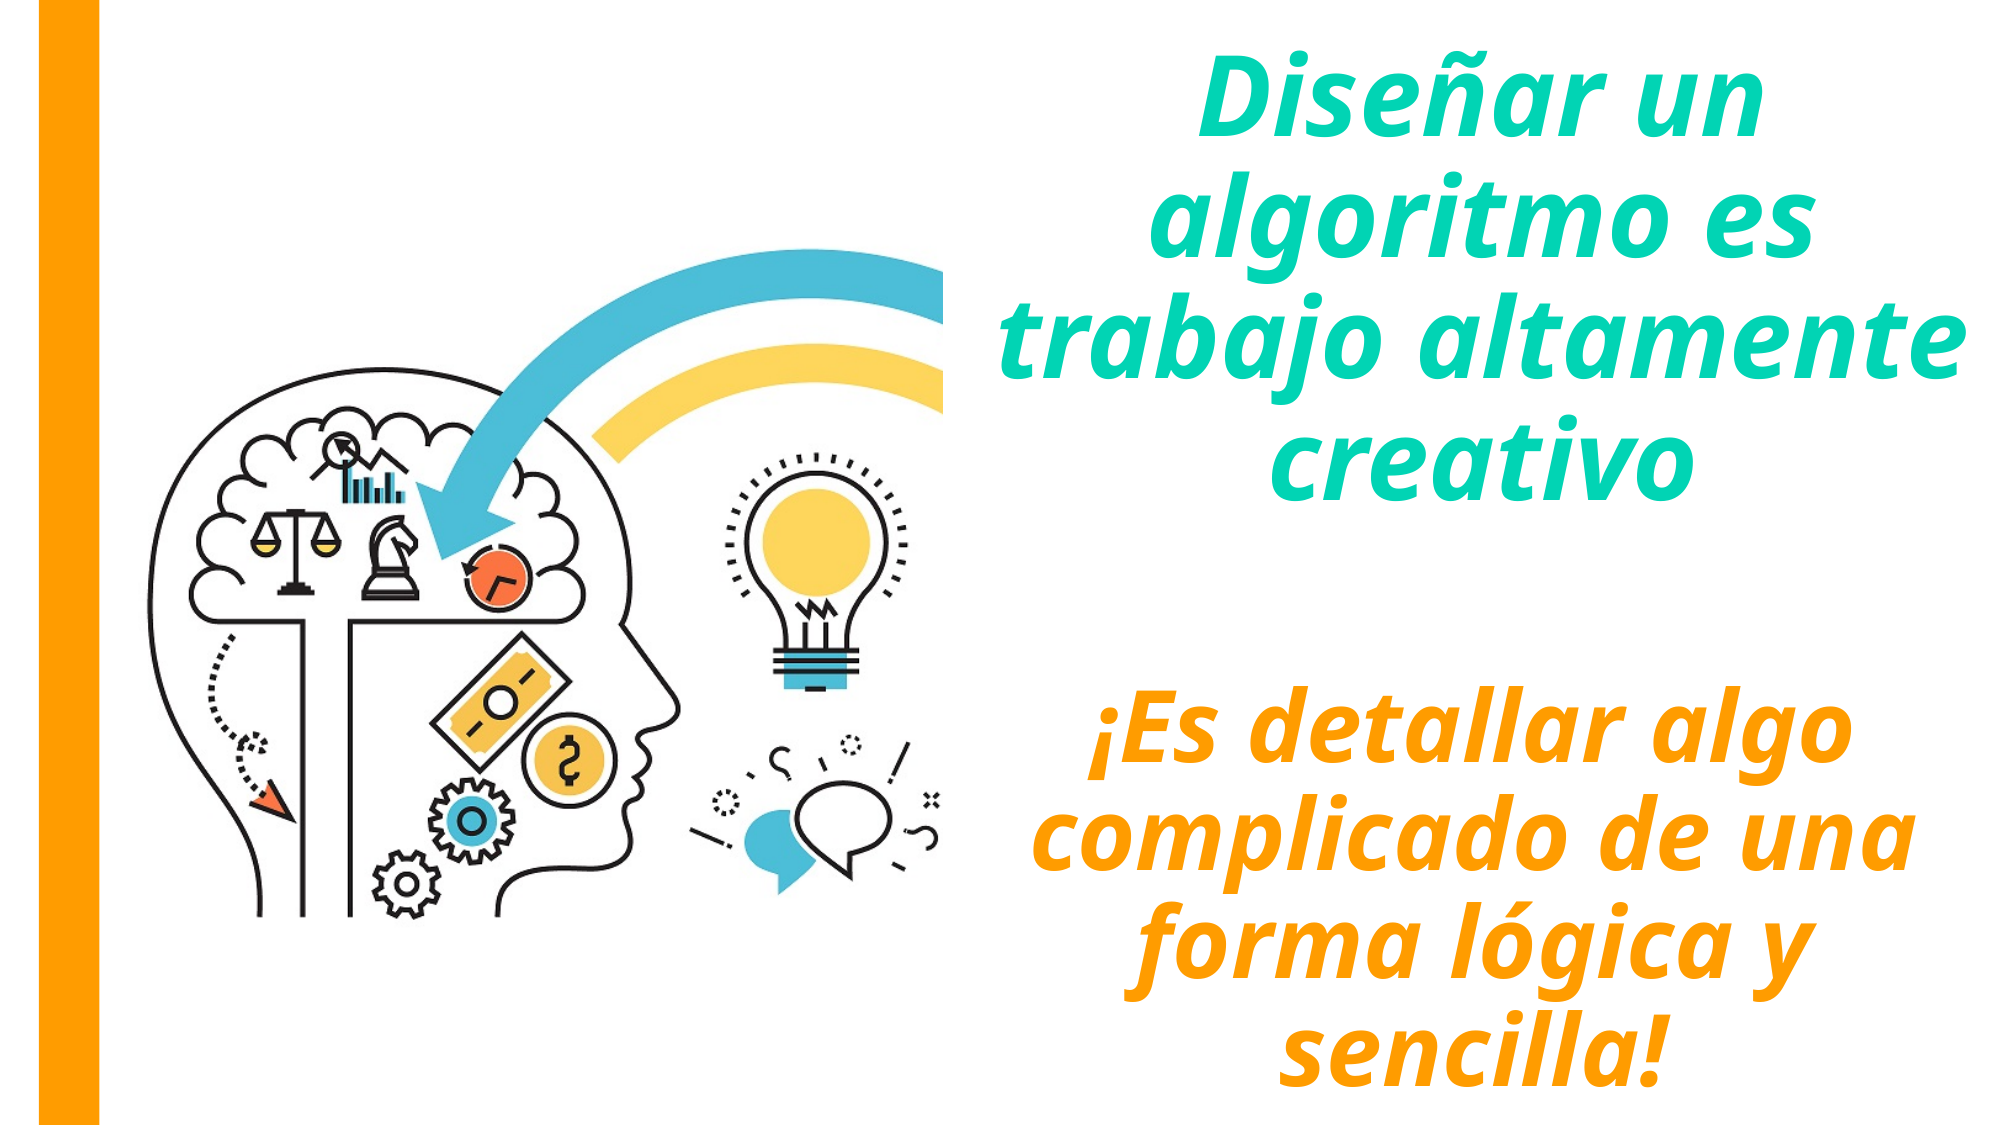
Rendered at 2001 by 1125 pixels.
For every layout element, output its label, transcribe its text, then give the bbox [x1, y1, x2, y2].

picture [123, 223, 943, 942]
text_box ¡Es detallar algo complicado de una forma lógica y sencilla! [957, 669, 1991, 1125]
text_box [924, 562, 1983, 1094]
text_box Diseñar un algoritmo es trabajo altamente creativo [966, 31, 2000, 563]
